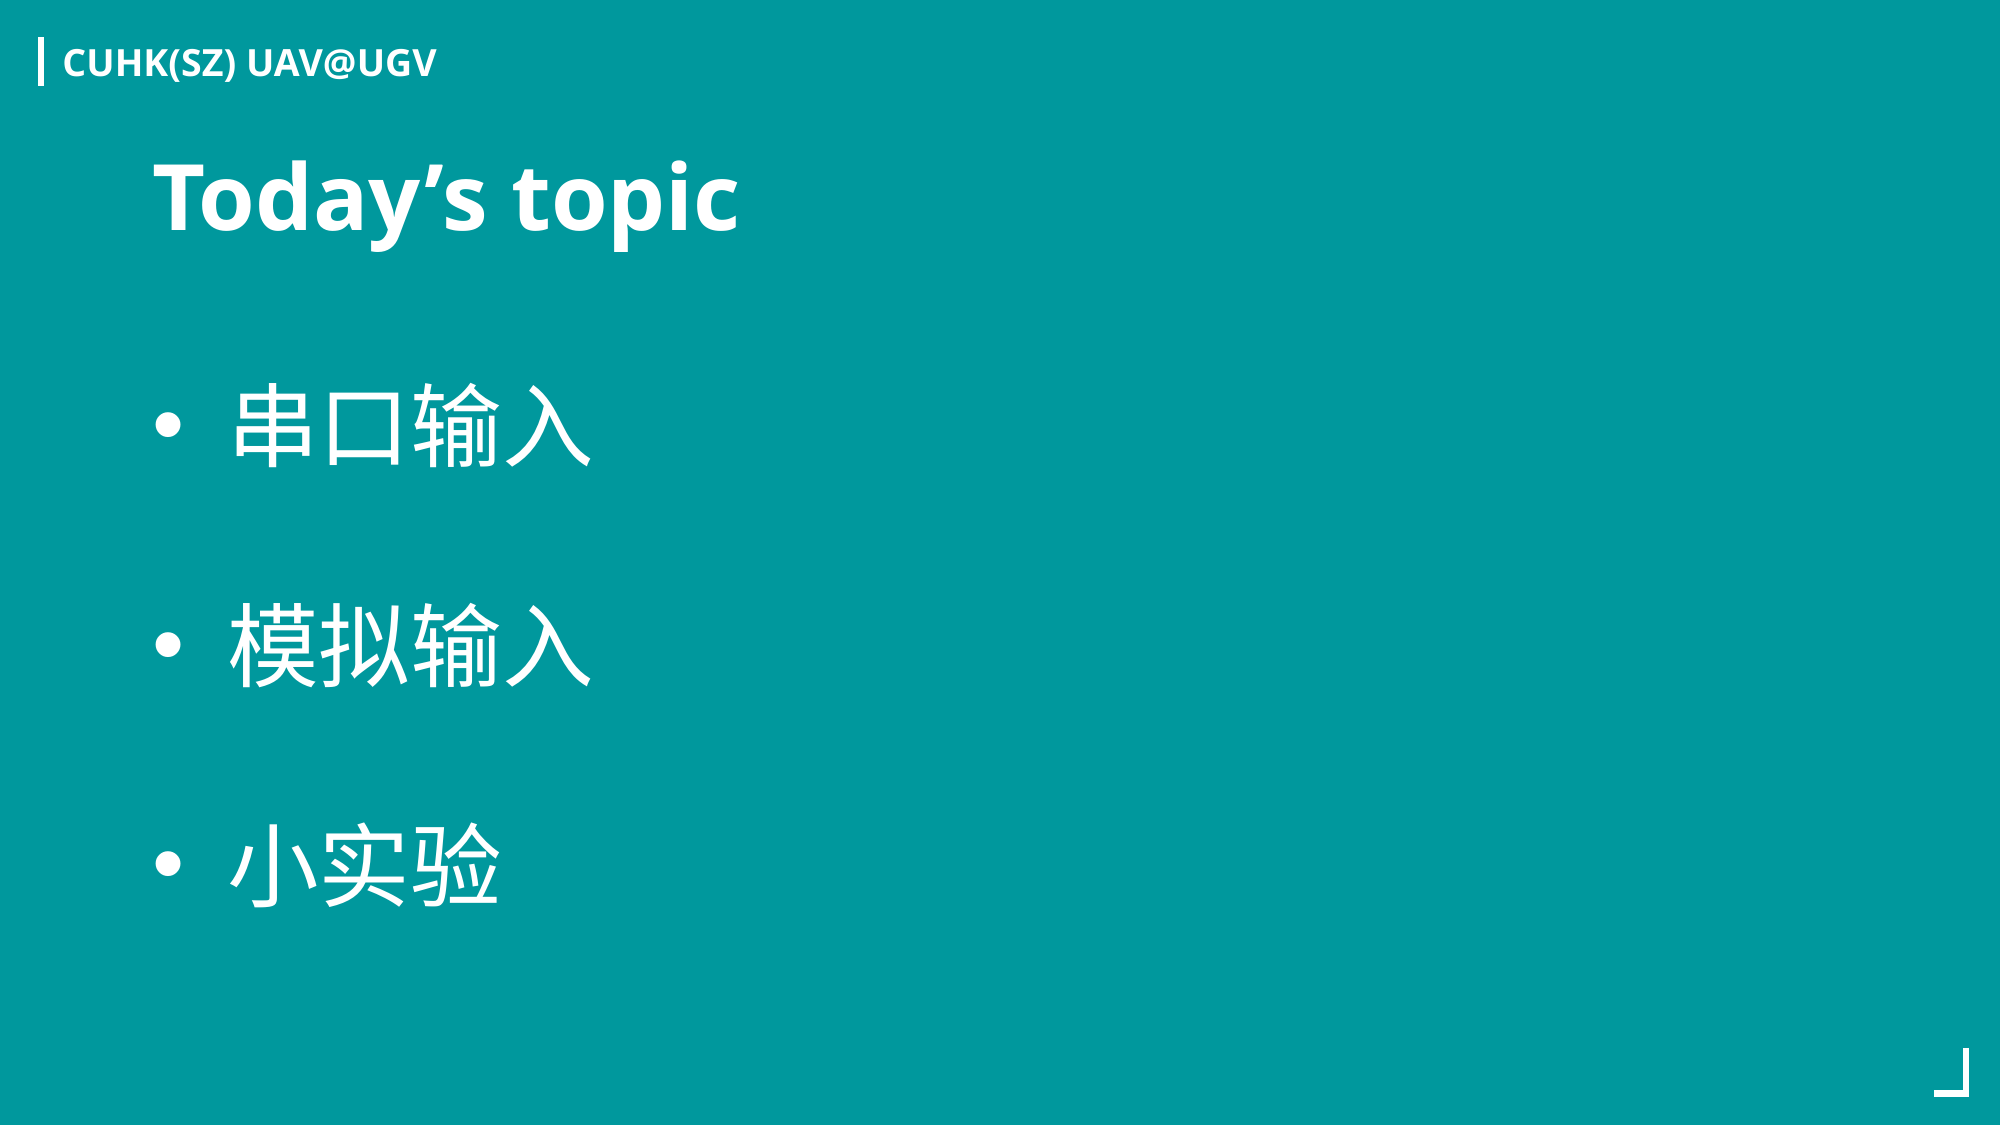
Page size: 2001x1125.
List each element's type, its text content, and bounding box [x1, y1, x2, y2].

title Today’s topic [137, 143, 1863, 362]
text_box 串口输入 模拟输入 小实验 [137, 361, 1732, 926]
